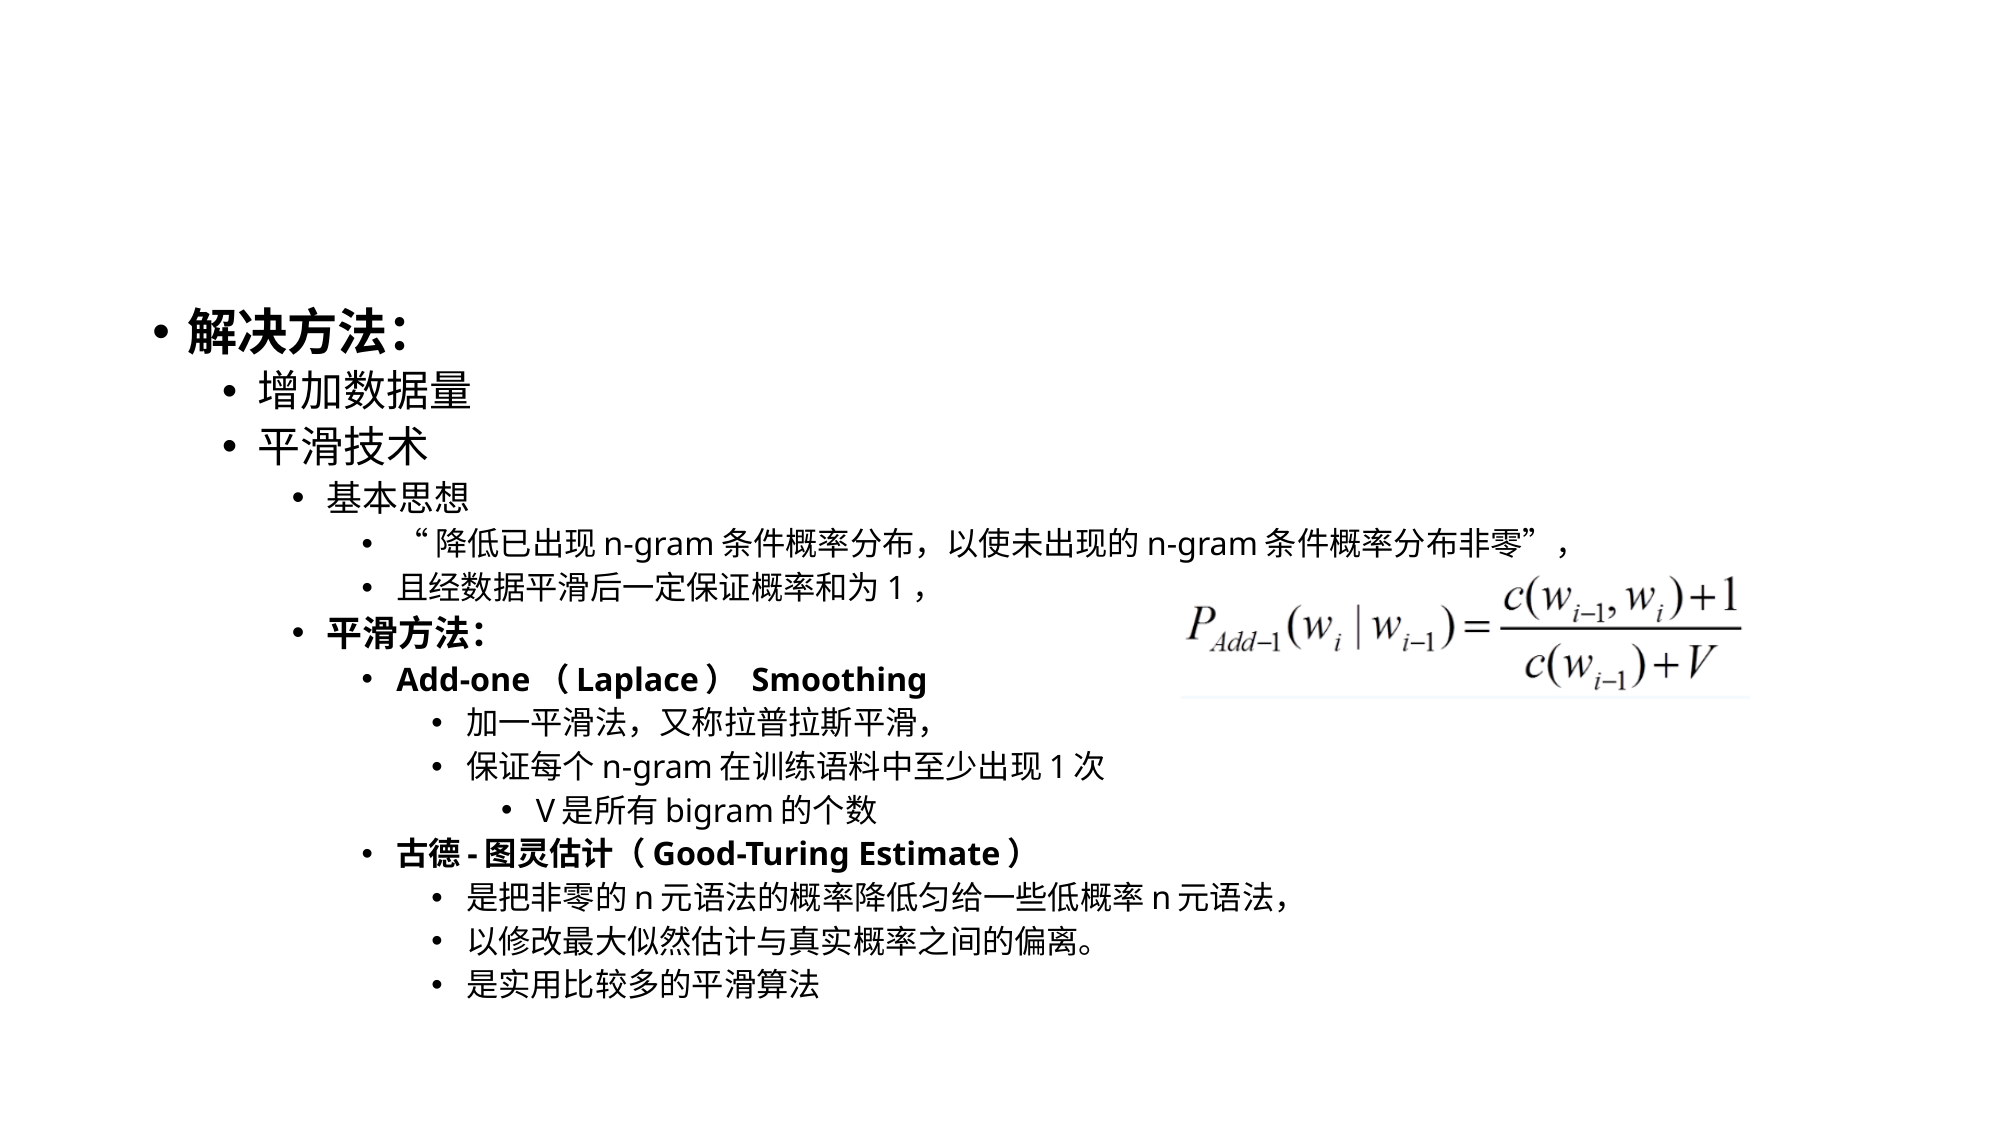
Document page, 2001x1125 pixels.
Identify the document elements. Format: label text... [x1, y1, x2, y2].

picture [1181, 574, 1750, 699]
list 解决方法： 增加数据量 平滑技术 基本思想 “降低已出现n-gram条件概率分布，以使未出现的n-gram条件概率分布非零”， 且经数据平滑后一定保证概率和为1， 平滑方法： Add-one（Laplace） Smoothing 加一平滑法，又称拉普拉斯平滑， 保证每个n-gram在训练语料中至少出现1次 V是所有bigram的个数 古德-图灵估计（Good-Turing Estimate） 是把非零的n元语法的概率降低匀给一些低概率n元语法， 以修改最大似然估计与真实概率之间的偏离。 是实用比较多的平滑算法 [137, 299, 1863, 1014]
